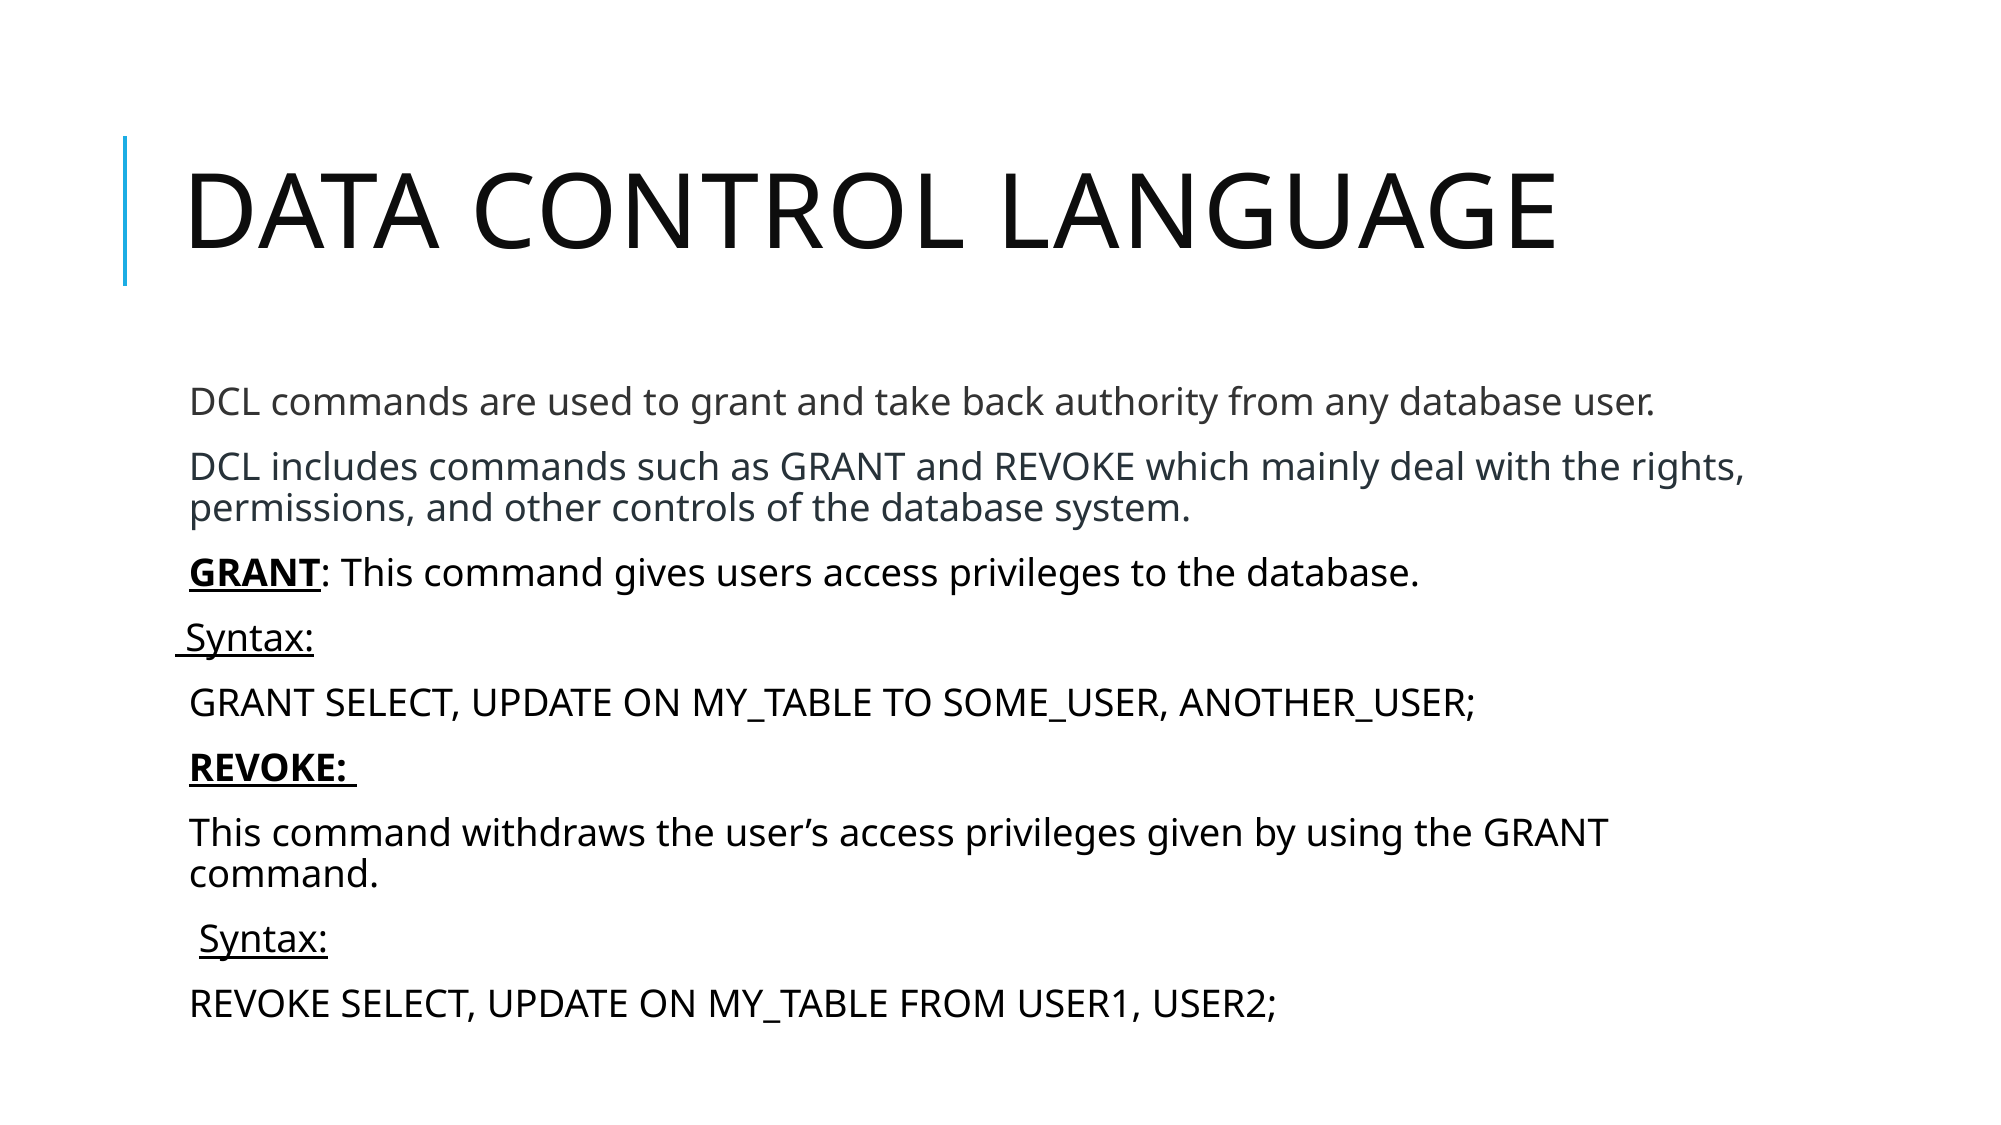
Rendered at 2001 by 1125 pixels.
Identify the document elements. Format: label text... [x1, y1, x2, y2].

list DCL commands are used to grant and take back authority from any database user. DCL includes commands such as GRANT and REVOKE which mainly deal with the rights, permissions, and other controls of the database system. GRANT: This command gives users access privileges to the database. Syntax: GRANT SELECT, UPDATE ON MY_TABLE TO SOME_USER, ANOTHER_USER; REVOKE: This command withdraws the user’s access privileges given by using the GRANT command. Syntax: REVOKE SELECT, UPDATE ON MY_TABLE FROM USER1, USER2; [168, 375, 1763, 1035]
title Data control language [168, 96, 1763, 342]
